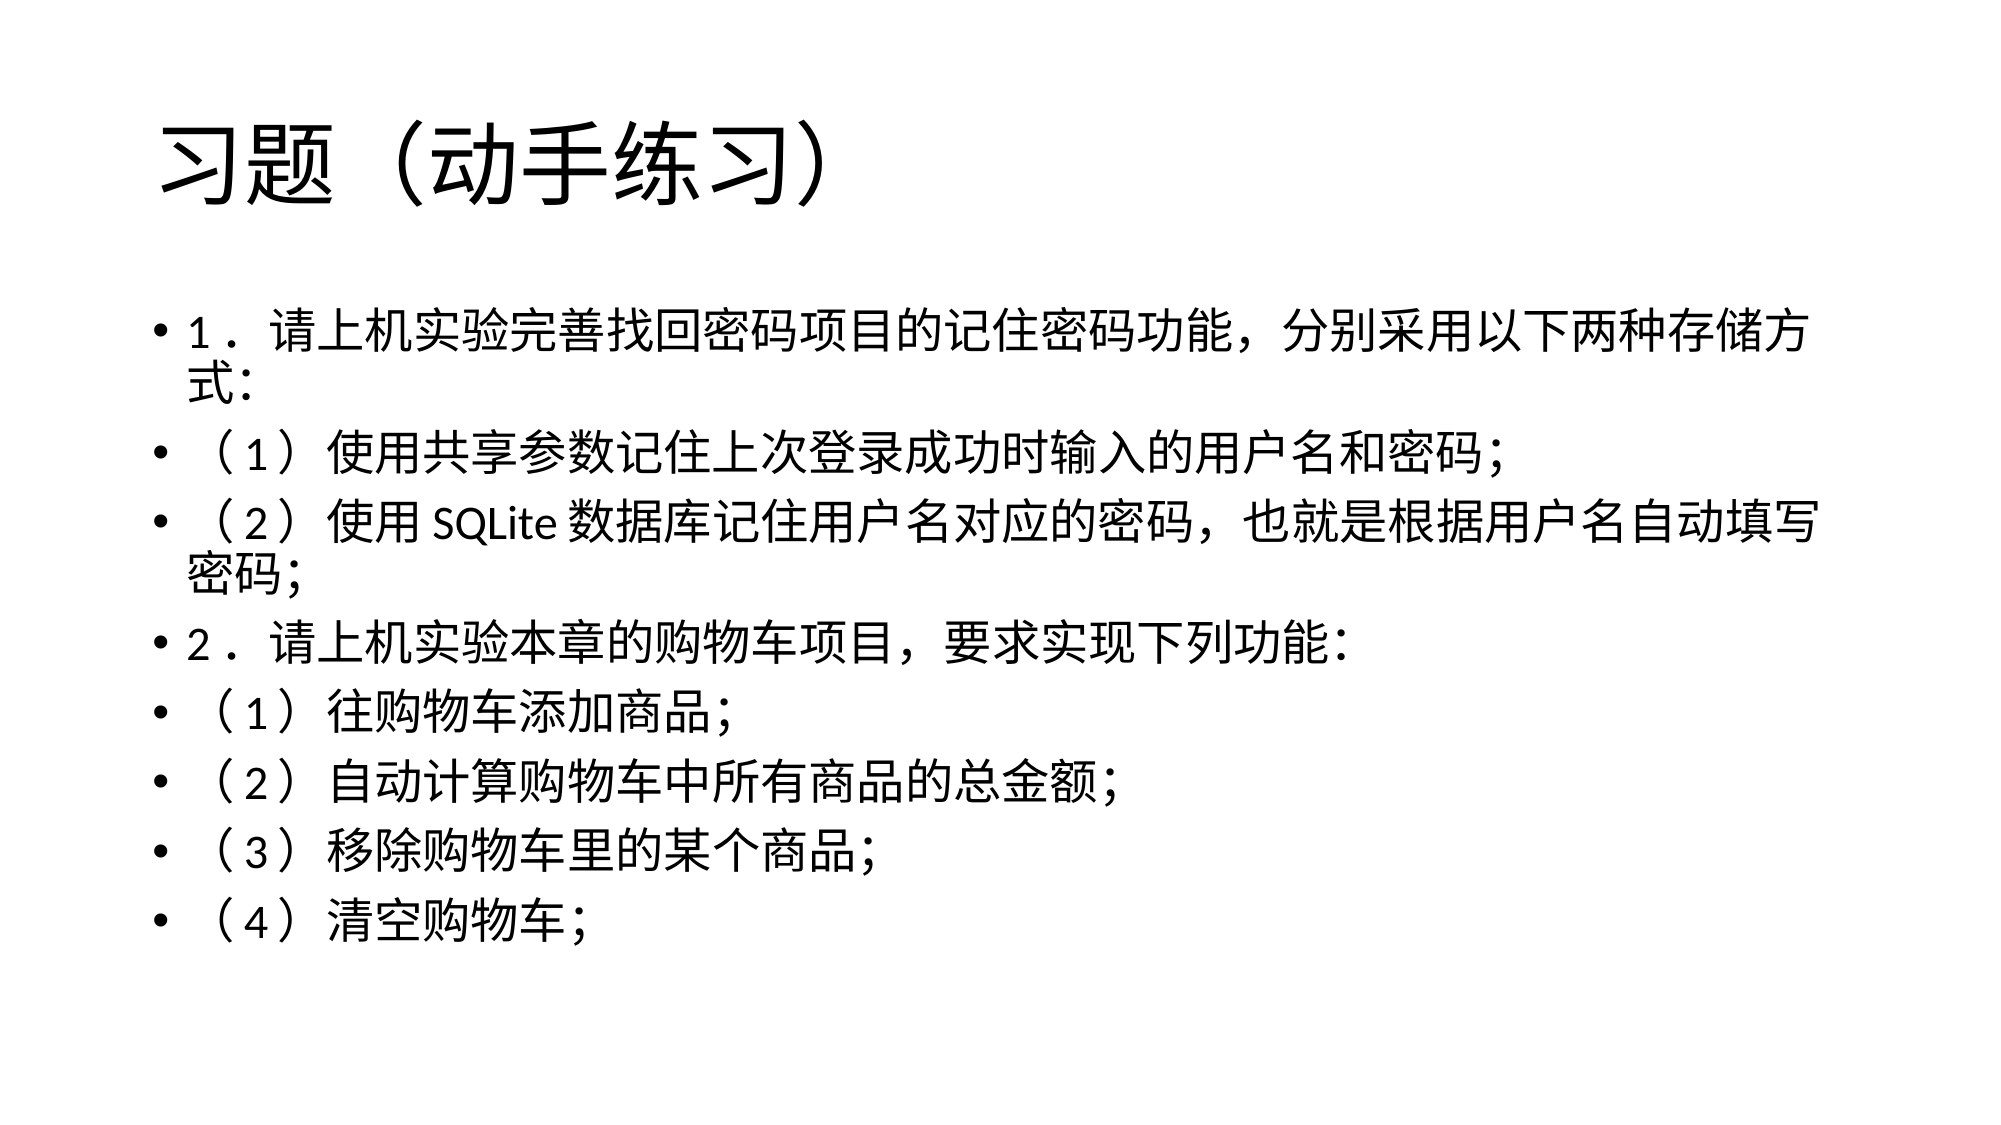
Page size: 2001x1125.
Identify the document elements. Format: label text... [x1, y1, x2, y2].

title 习题（动手练习） [137, 59, 1863, 278]
list 1．请上机实验完善找回密码项目的记住密码功能，分别采用以下两种存储方式： （1）使用共享参数记住上次登录成功时输入的用户名和密码； （2）使用SQLite数据库记住用户名对应的密码，也就是根据用户名自动填写密码； 2．请上机实验本章的购物车项目，要求实现下列功能： （1）往购物车添加商品； （2）自动计算购物车中所有商品的总金额； （3）移除购物车里的某个商品； （4）清空购物车； [137, 299, 1863, 1014]
